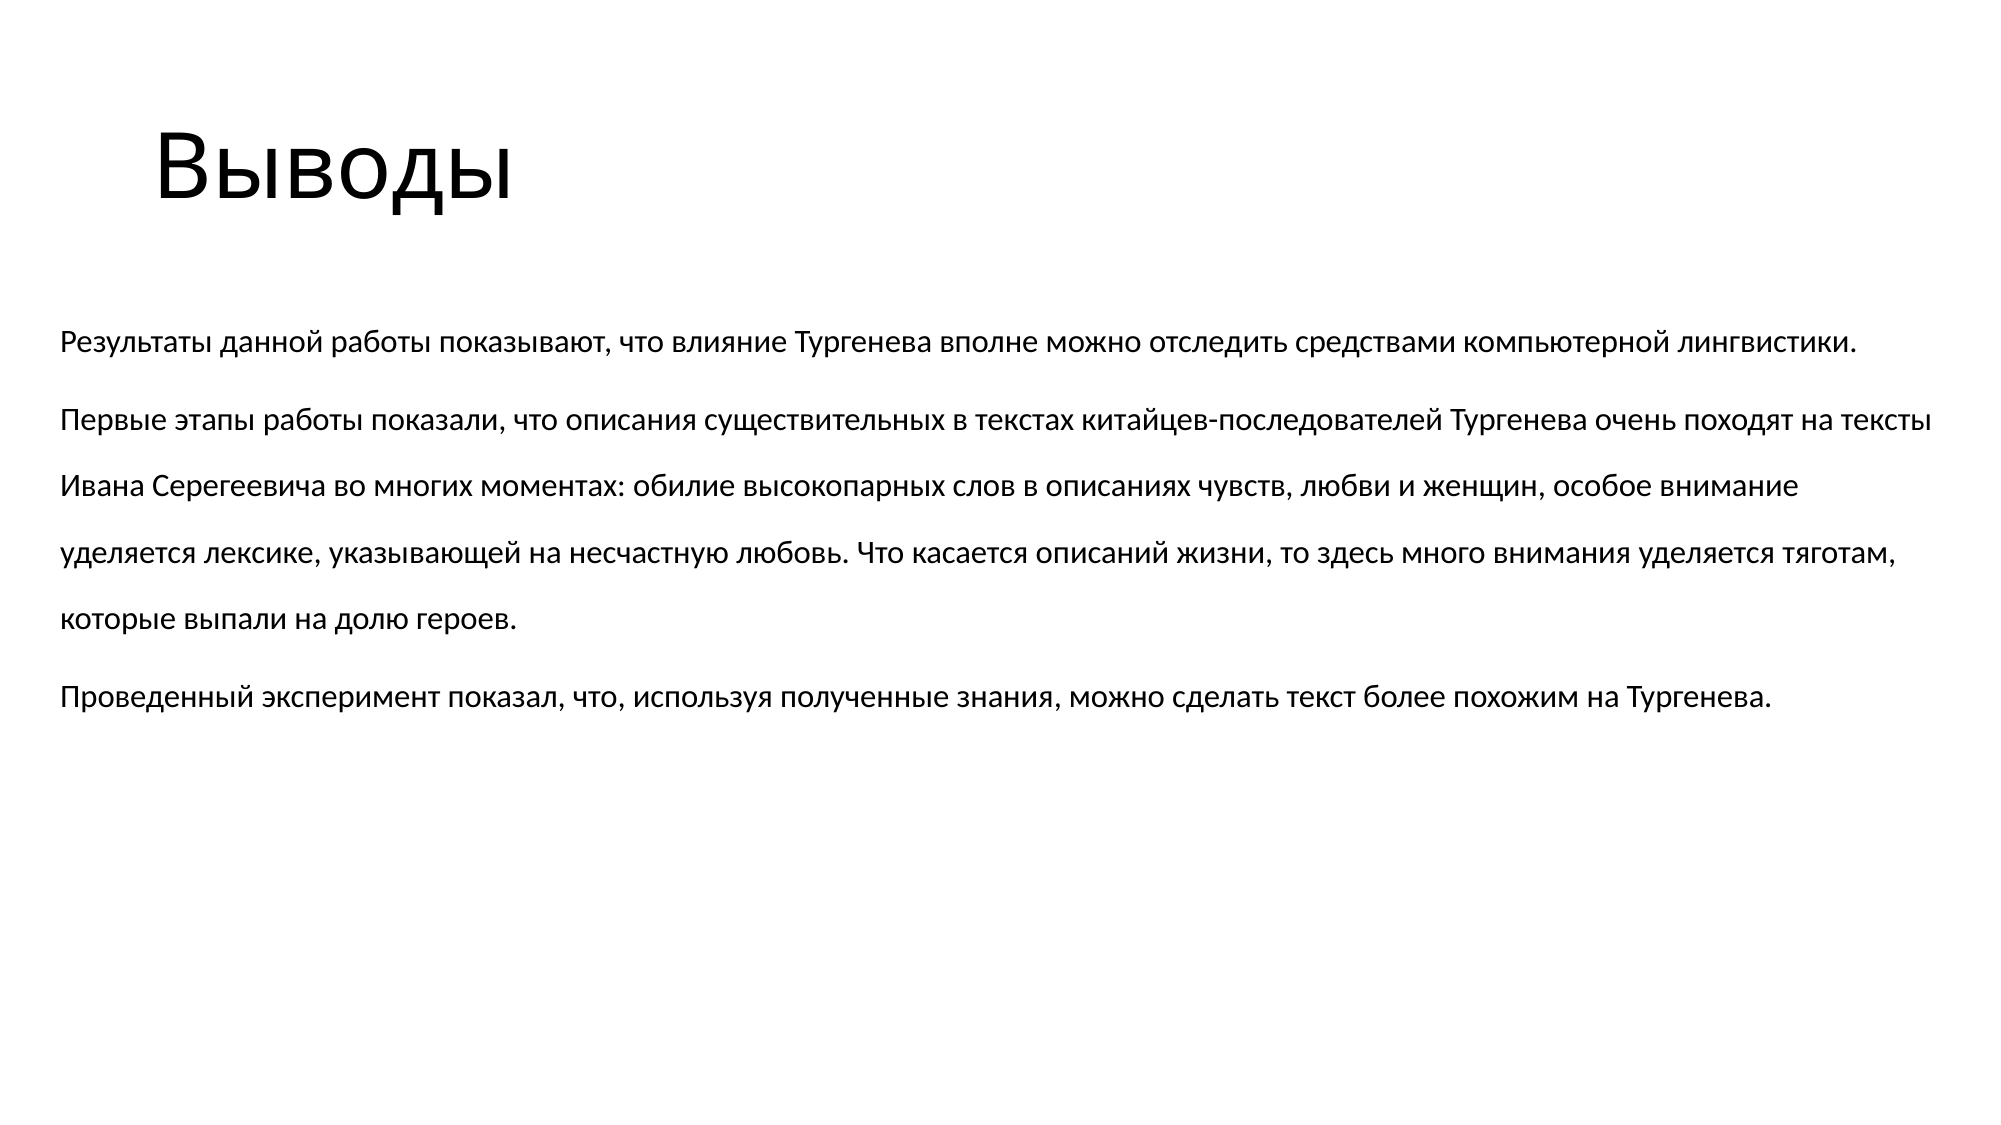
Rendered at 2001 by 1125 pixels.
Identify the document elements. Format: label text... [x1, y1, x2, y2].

list Результаты данной работы показывают, что влияние Тургенева вполне можно отследить средствами компьютерной лингвистики. Первые этапы работы показали, что описания существительных в текстах китайцев-последователей Тургенева очень походят на тексты Ивана Серегеевича во многих моментах: обилие высокопарных слов в описаниях чувств, любви и женщин, особое внимание уделяется лексике, указывающей на несчастную любовь. Что касается описаний жизни, то здесь много внимания уделяется тяготам, которые выпали на долю героев. Проведенный эксперимент показал, что, используя полученные знания, можно сделать текст более похожим на Тургенева. [45, 285, 1950, 775]
title Выводы [137, 59, 1863, 278]
